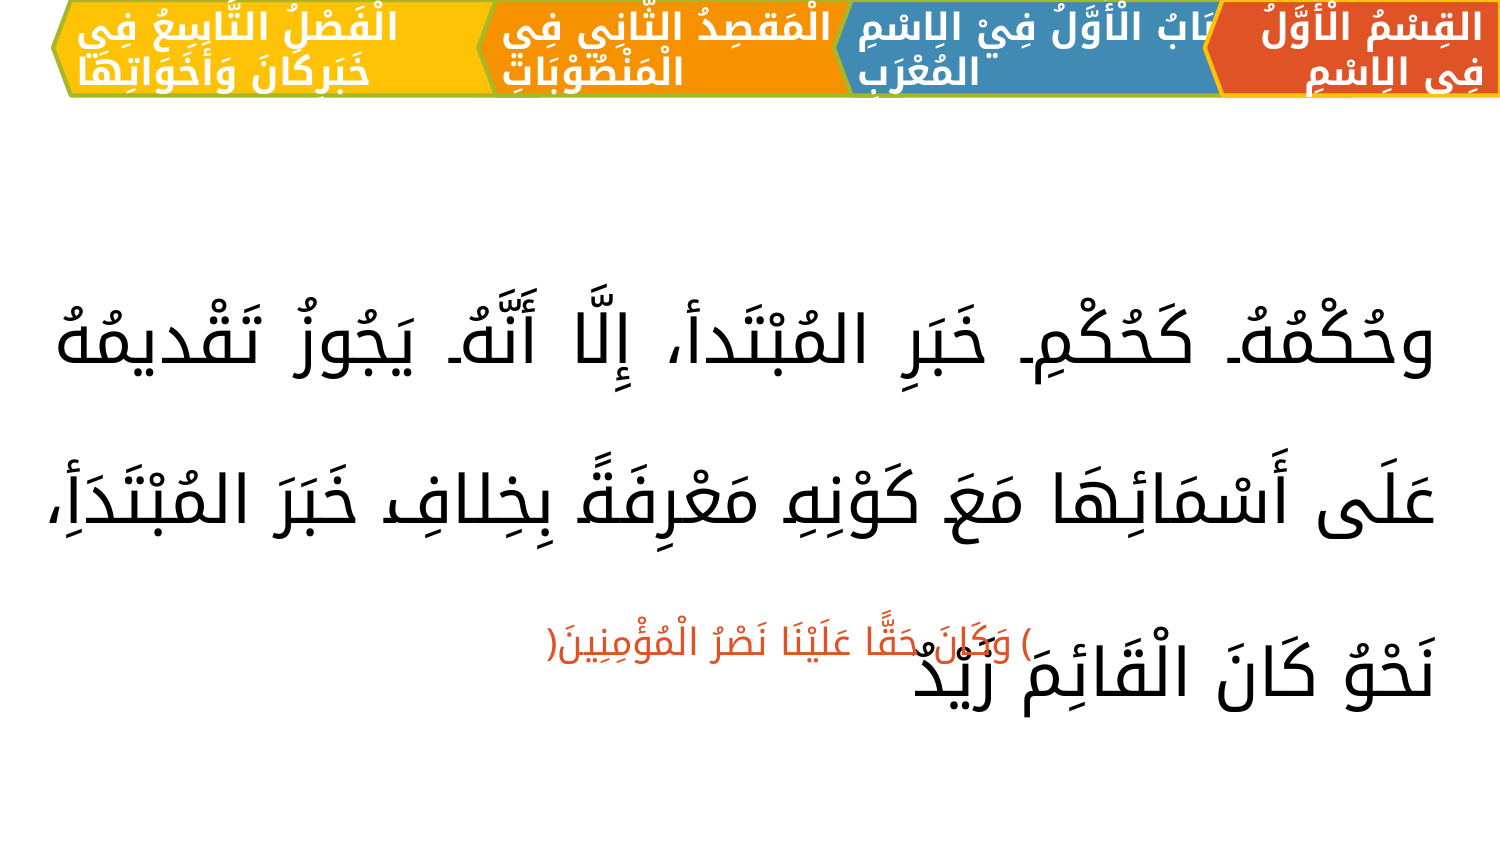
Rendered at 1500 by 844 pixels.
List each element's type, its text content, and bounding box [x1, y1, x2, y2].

text_box الْمَقصِدُ الثَّانِي فِي الْمَنْصُوْبَاتِ [476, 0, 850, 98]
text_box القِسْمُ الْأَوَّلُ فِي الِاسْمِ [1202, 0, 1500, 98]
list وحُكْمُهُ كَحُكْمِ خَبَرِ المُبْتَدأ، إِلَّا أَنَّهُ يَجُوزُ تَقْديمُهُ عَلَى أَسْمَائِهَا مَعَ كَوْنِهِ مَعْرِفَةً بِخِلافِ خَبَرَ المُبْتَدَأِ، نَحْوُ كَانَ الْقَائِمَ زَيْدٌ [29, 102, 1471, 824]
text_box الْفَصْلُ التَّاسِعُ فِي خَبَرِكَانَ وَأَخَوَاتِهَا [51, 0, 495, 98]
text_box ﴿وَكَانَ حَقًّا عَلَيْنَا نَصْرُ الْمُؤْمِنِينَ ﴾ [532, 610, 1048, 671]
text_box اَلبَابُ الْأَوَّلُ فِيْ الِاسْمِ المُعْرَبِ [831, 0, 1221, 98]
